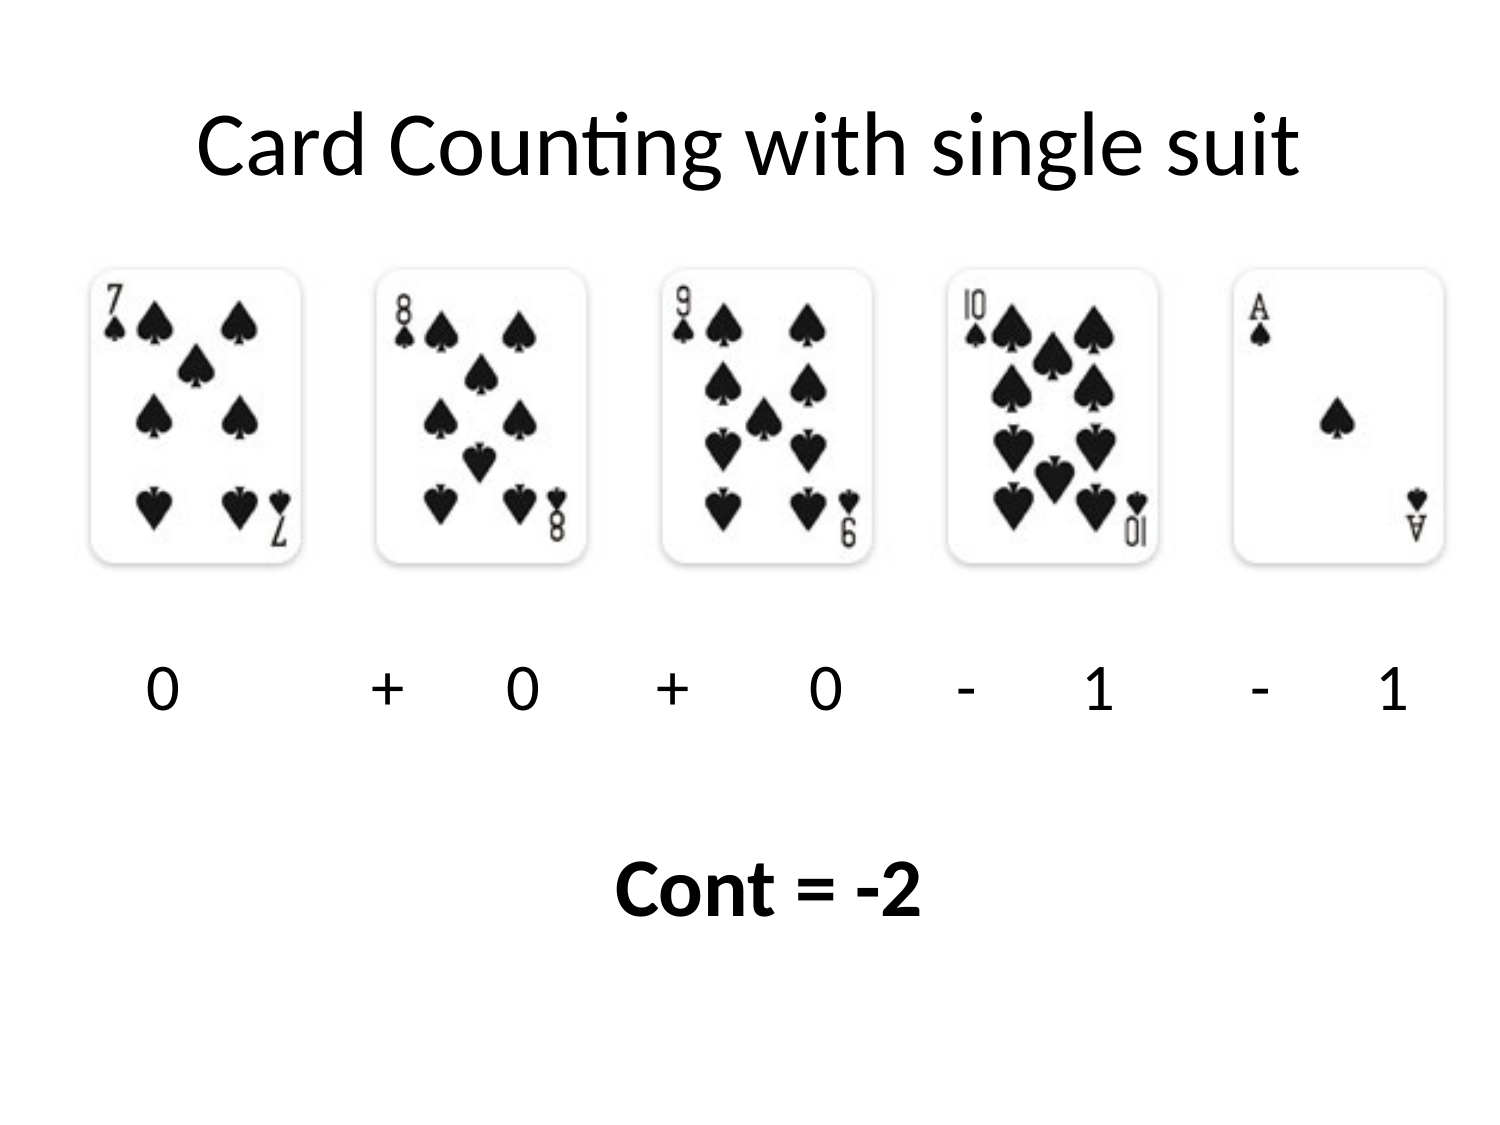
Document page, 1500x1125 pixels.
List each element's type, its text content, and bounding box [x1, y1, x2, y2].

title Card Counting with single suit [75, 45, 1425, 233]
picture [74, 237, 1456, 602]
list 0 + 0 + 0 - 1 - 1 Cont = -2 [75, 610, 1425, 1005]
